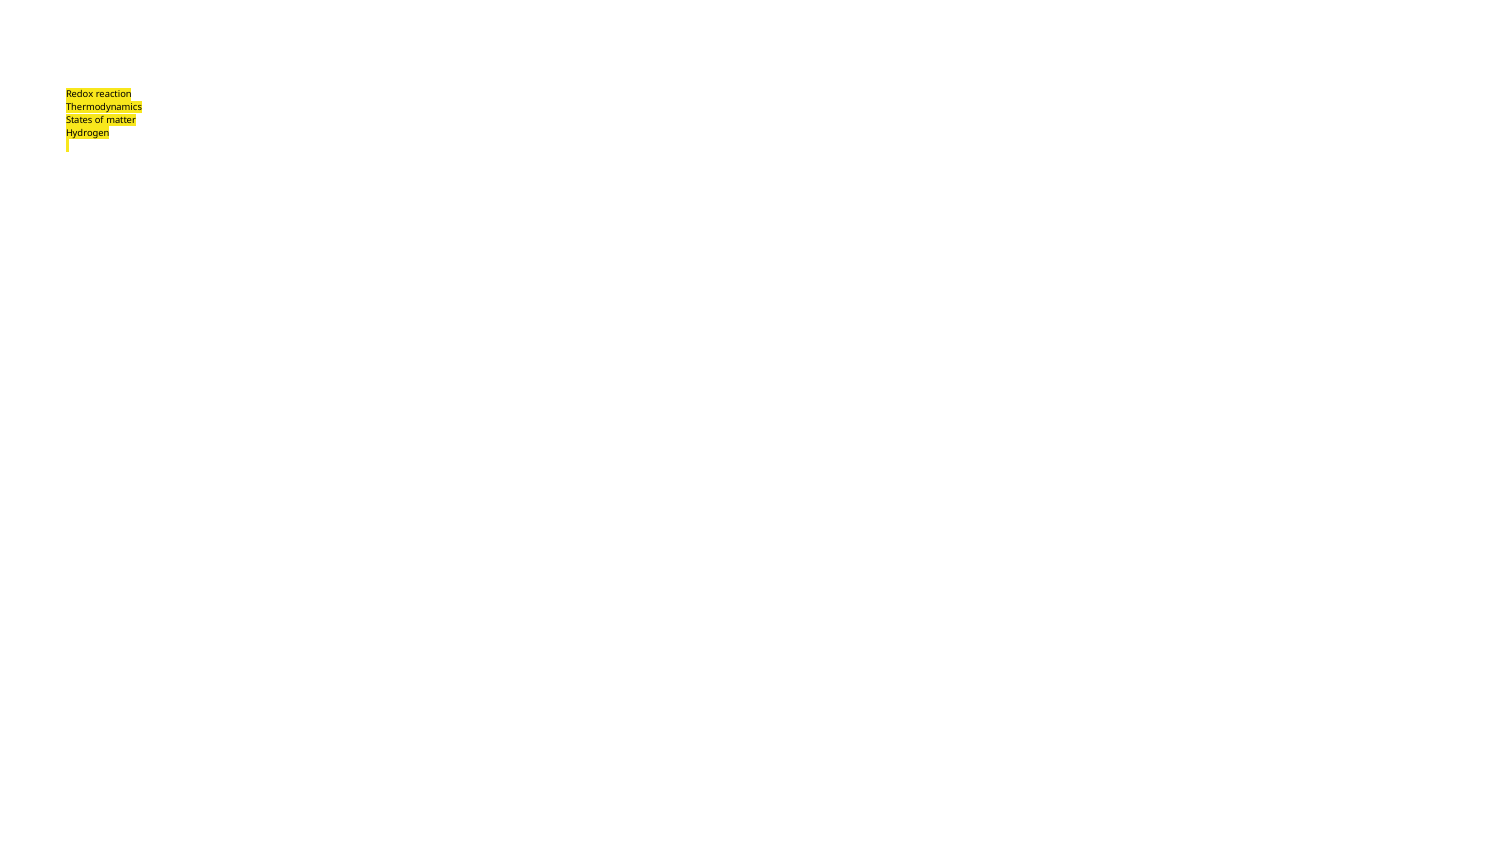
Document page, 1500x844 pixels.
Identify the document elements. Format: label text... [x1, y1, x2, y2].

title Redox reaction Thermodynamics States of matter Hydrogen [51, 72, 1449, 167]
